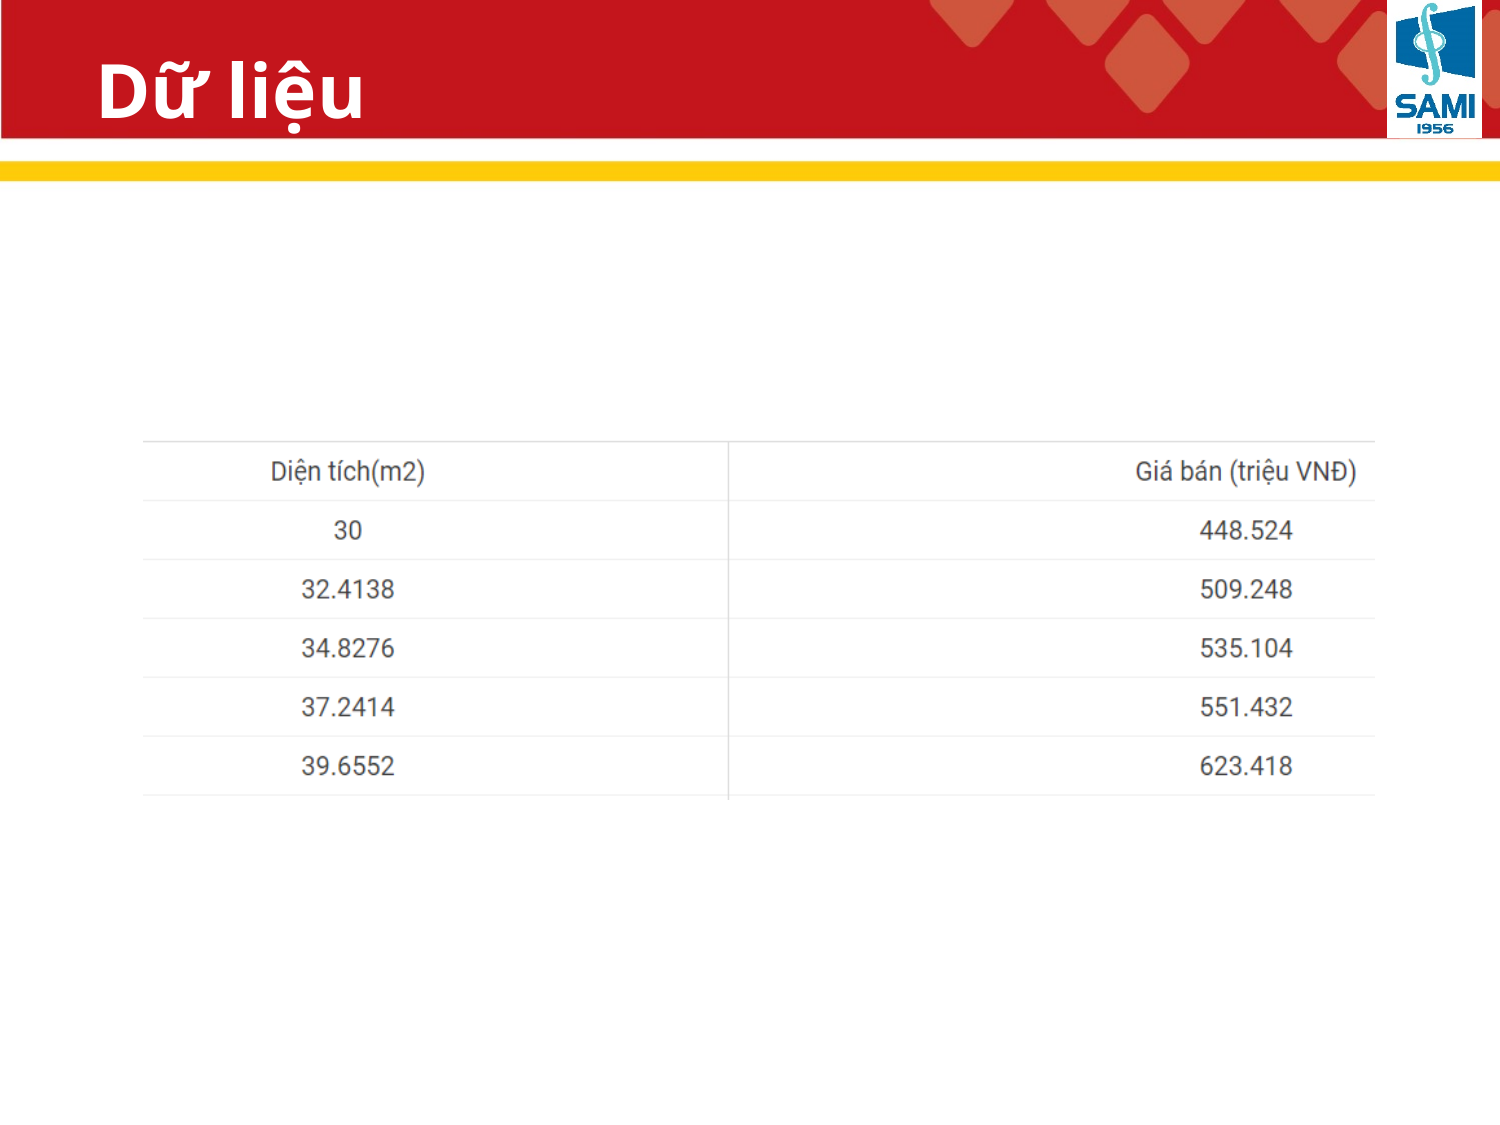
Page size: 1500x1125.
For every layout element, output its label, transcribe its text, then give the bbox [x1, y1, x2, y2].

picture [0, 0, 1500, 1125]
title Dữ liệu [80, 0, 1397, 204]
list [143, 437, 1375, 800]
